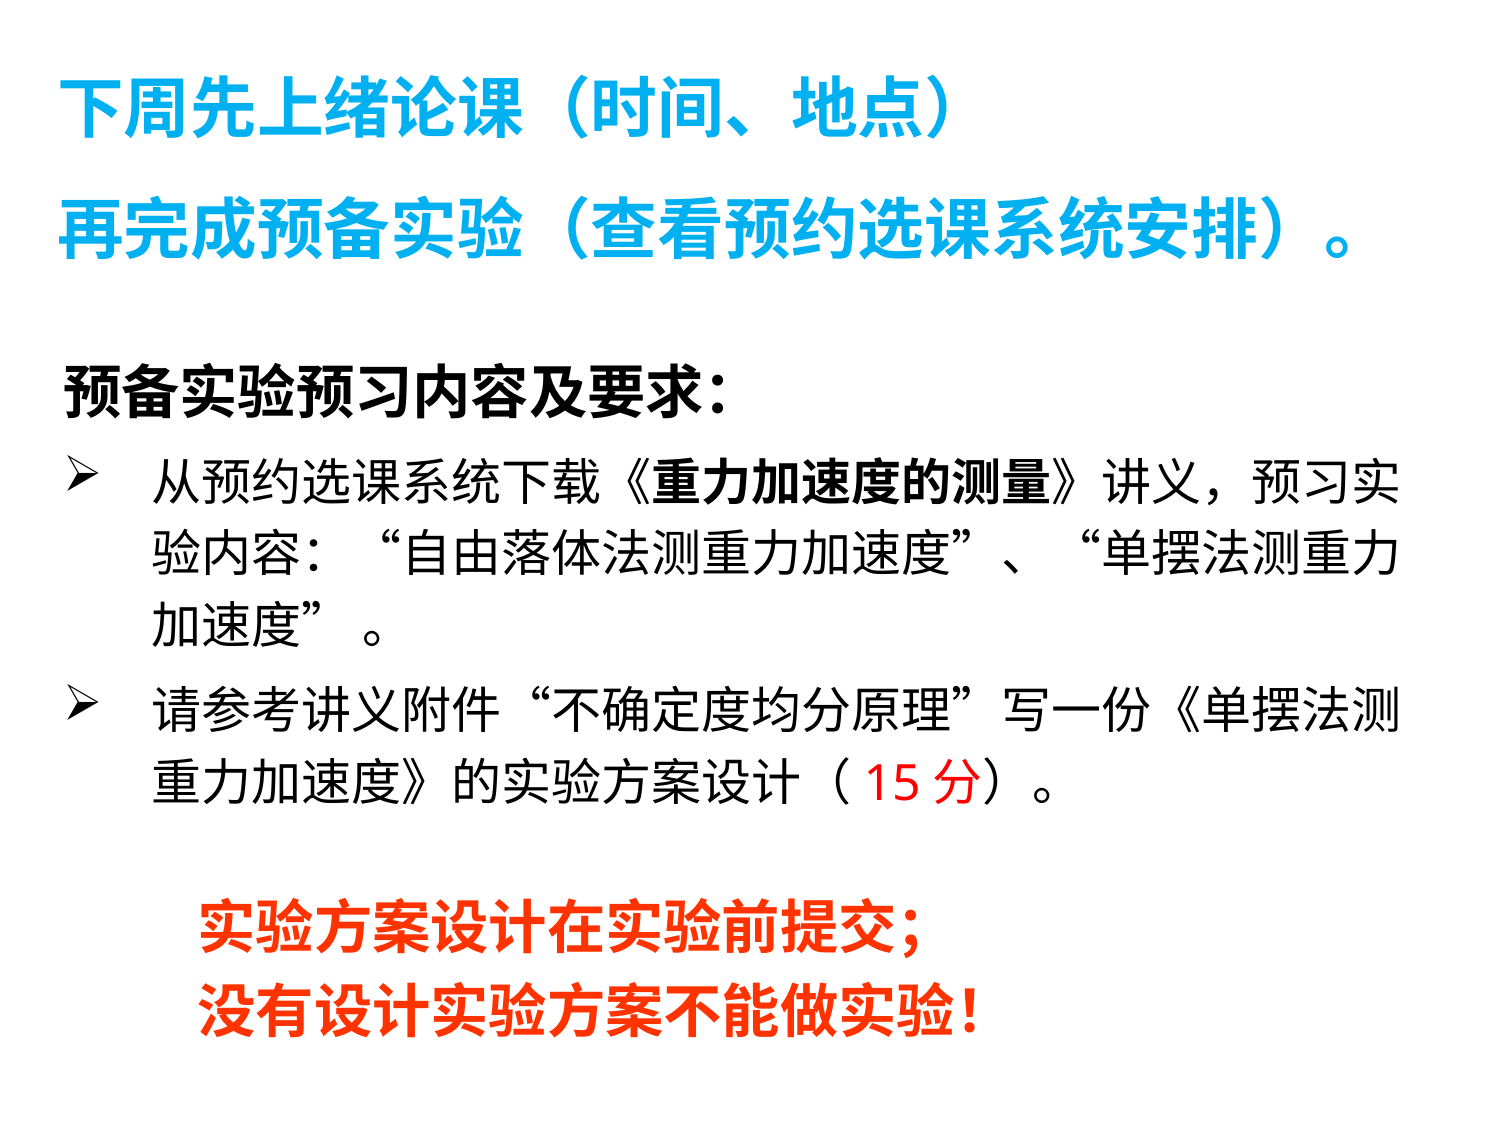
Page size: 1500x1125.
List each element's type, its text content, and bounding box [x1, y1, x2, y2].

text_box 实验方案设计在实验前提交； 没有设计实验方案不能做实验！ [182, 869, 1022, 1052]
text_box 预备实验预习内容及要求： 从预约选课系统下载《重力加速度的测量》讲义，预习实验内容：“自由落体法测重力加速度”、“单摆法测重力加速度” 。 请参考讲义附件“不确定度均分原理”写一份《单摆法测重力加速度》的实验方案设计（15分）。 [48, 334, 1466, 818]
text_box 下周先上绪论课（时间、地点） 再完成预备实验（查看预约选课系统安排）。 [42, 42, 1472, 275]
